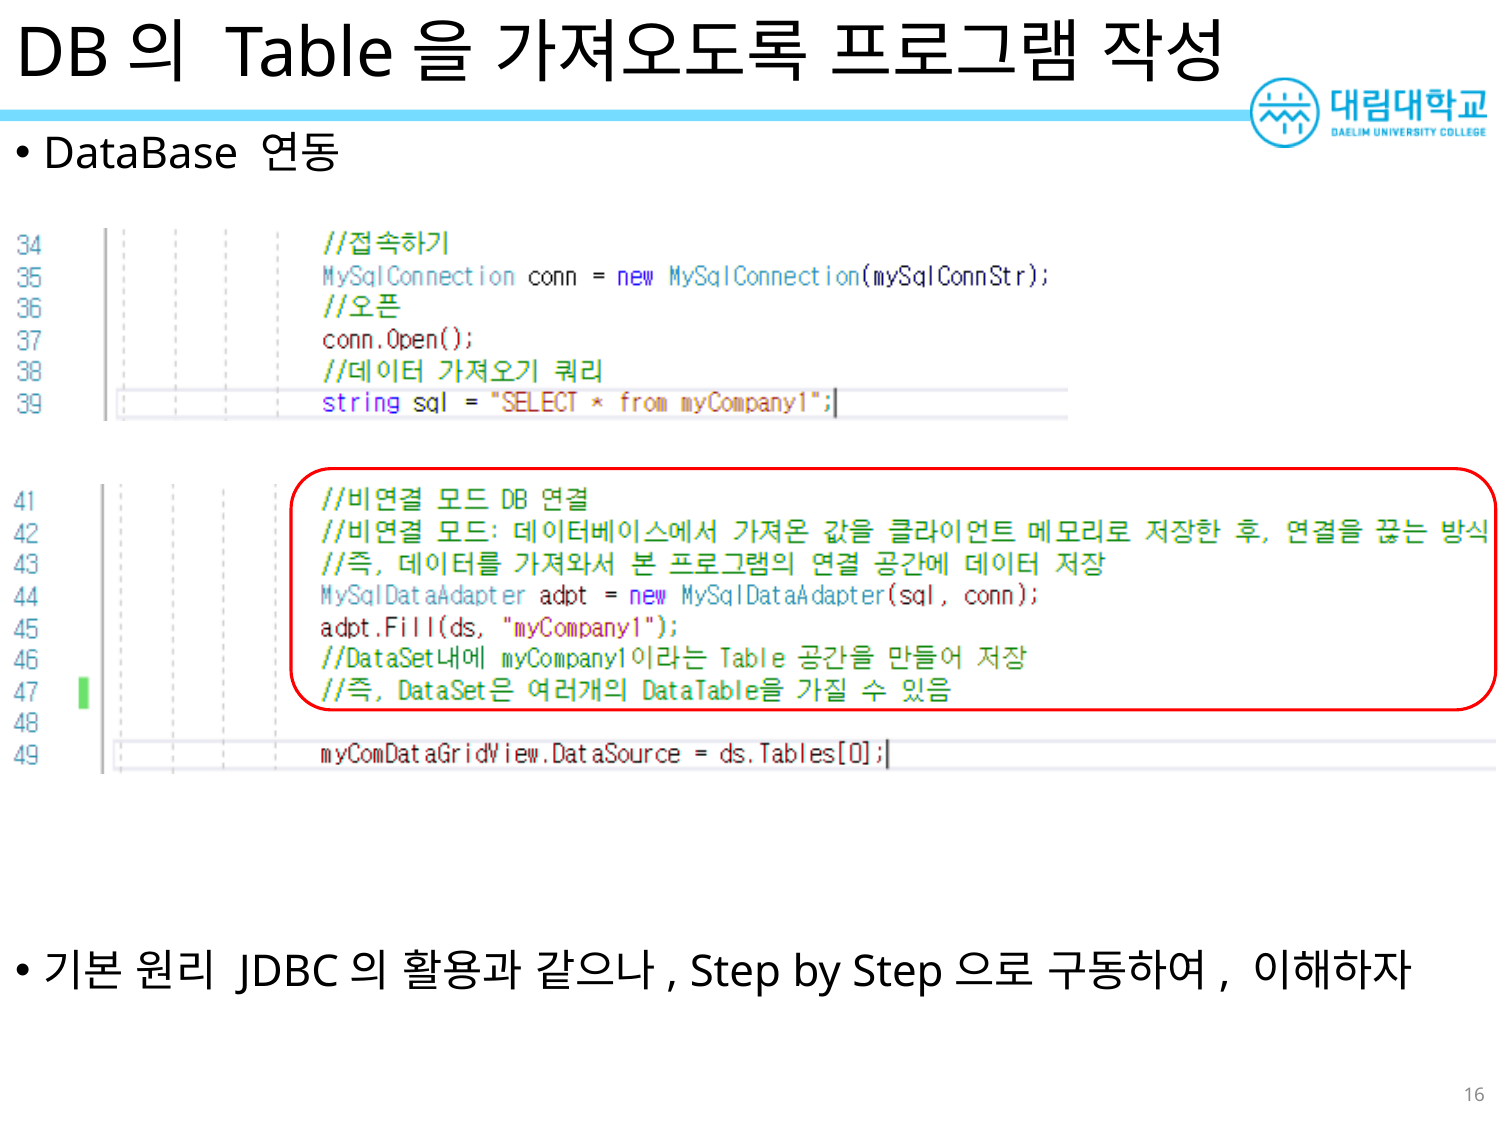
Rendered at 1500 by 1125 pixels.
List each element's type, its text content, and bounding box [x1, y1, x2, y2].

picture [0, 228, 1068, 421]
picture [0, 484, 1496, 774]
picture [1250, 108, 1487, 123]
slide_number 16 [1162, 1065, 1500, 1125]
list DataBase 연동 기본 원리 JDBC의 활용과 같으나, Step by Step으로 구동하여, 이해하자 [0, 123, 1500, 1052]
text_box [298, 467, 1489, 484]
picture [1476, 108, 1487, 115]
title DB의 Table을 가져오도록 프로그램 작성 [0, 0, 1500, 108]
